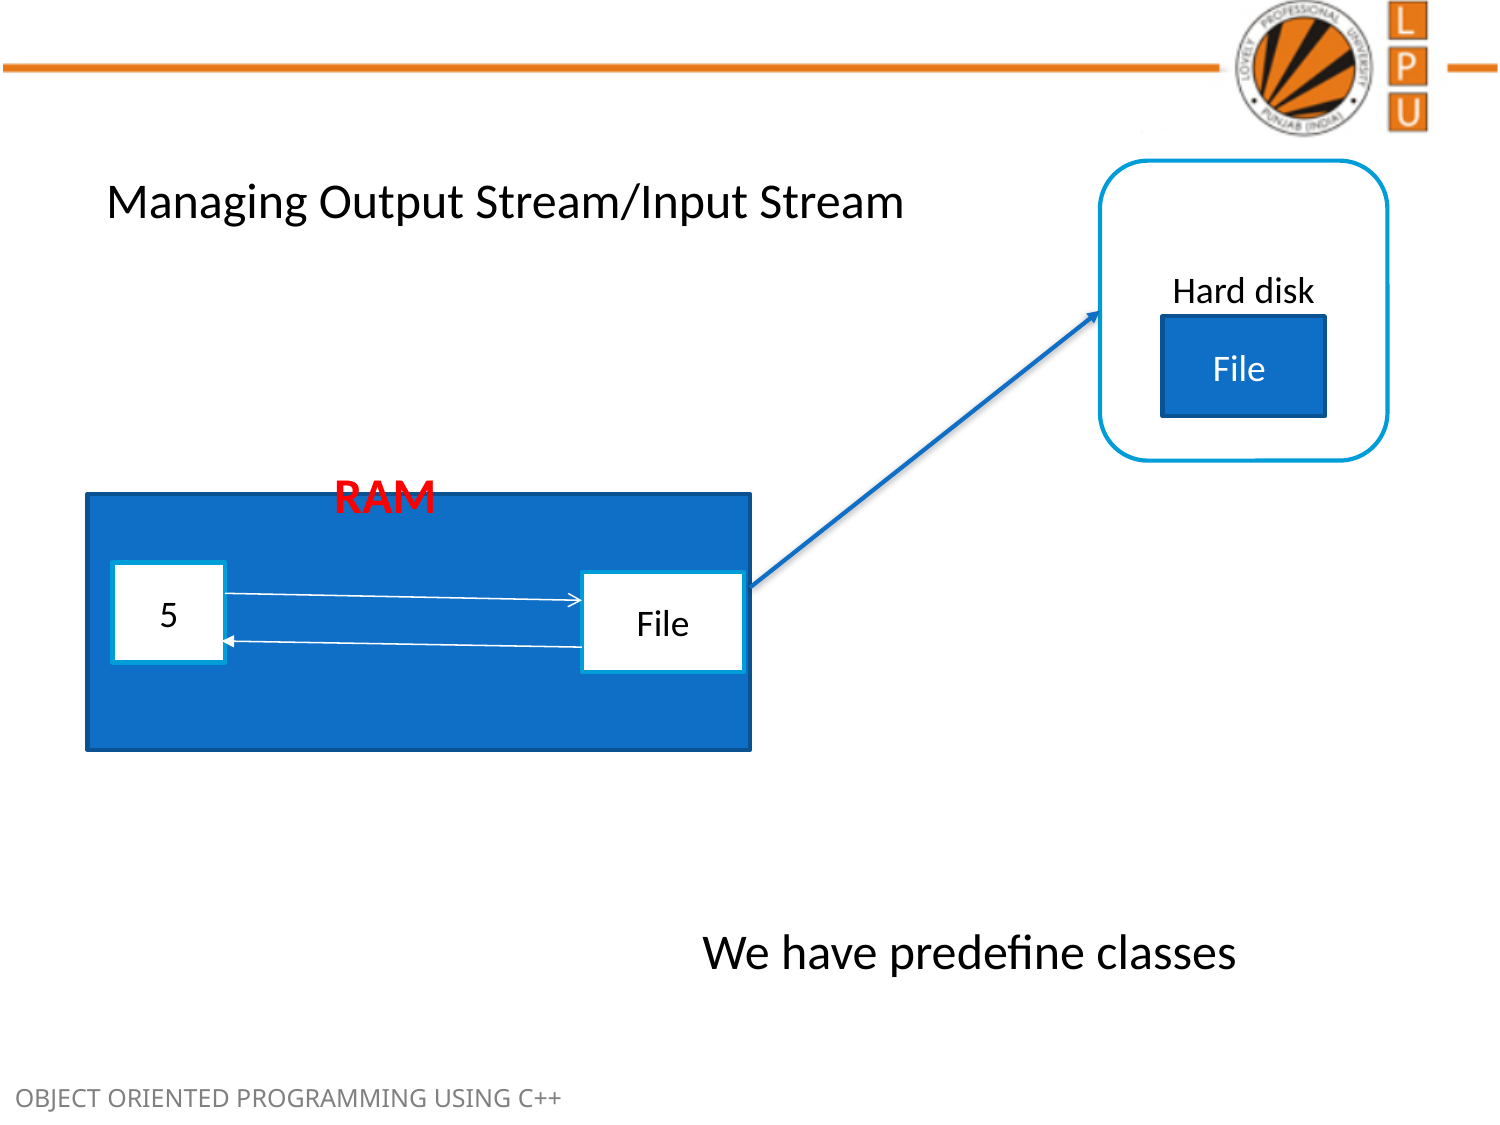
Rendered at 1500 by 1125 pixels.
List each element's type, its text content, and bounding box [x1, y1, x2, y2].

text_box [749, 310, 1101, 588]
text_box Managing Output Stream/Input Stream [91, 160, 932, 236]
text_box 5 [110, 560, 227, 665]
picture [3, 0, 1500, 155]
text_box [85, 492, 752, 752]
text_box Hard disk [1097, 158, 1390, 463]
text_box We have predefine classes [687, 912, 1288, 988]
text_box File [580, 570, 746, 674]
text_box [224, 593, 583, 601]
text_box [221, 640, 583, 648]
text_box File [1160, 314, 1327, 418]
text_box RAM [319, 455, 452, 531]
